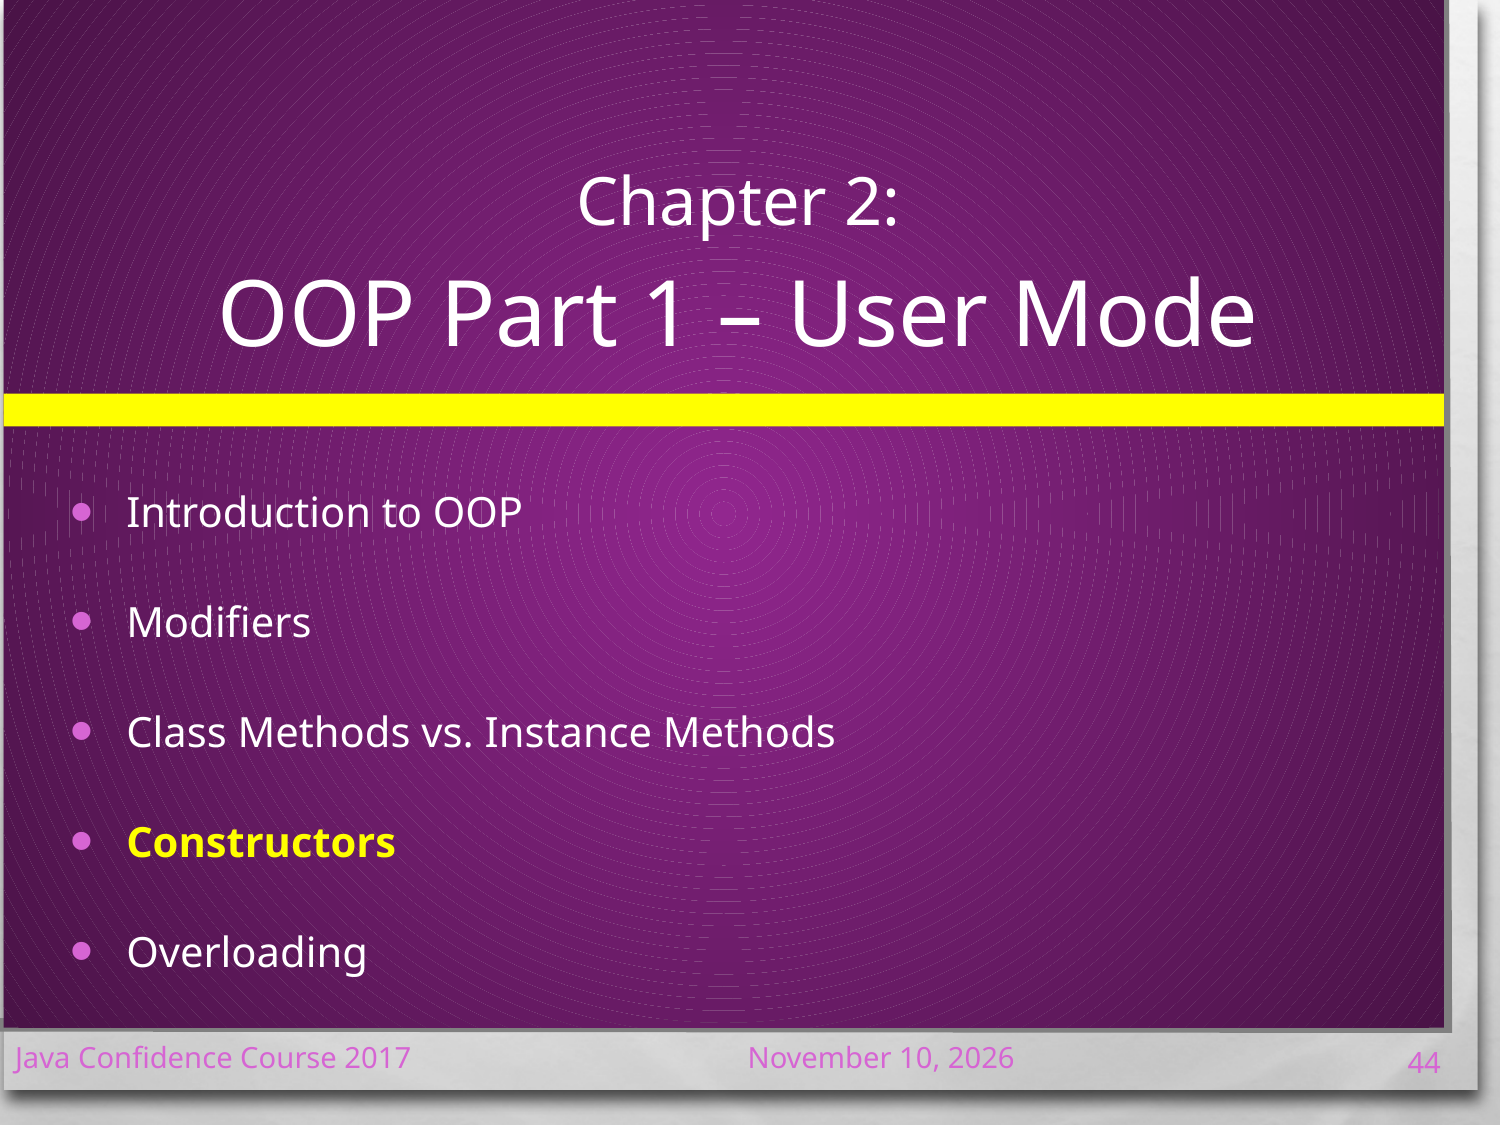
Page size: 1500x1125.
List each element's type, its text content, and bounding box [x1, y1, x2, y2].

list Introduction to OOP Modifiers Class Methods vs. Instance Methods Constructors Overloading [54, 461, 1415, 990]
footer Java Confidence Course 2017 [0, 1027, 653, 1090]
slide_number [656, 1027, 1106, 1092]
slide_number 44 [1108, 1029, 1456, 1100]
title Chapter 2: OOP Part 1 – User Mode [3, 0, 1444, 372]
